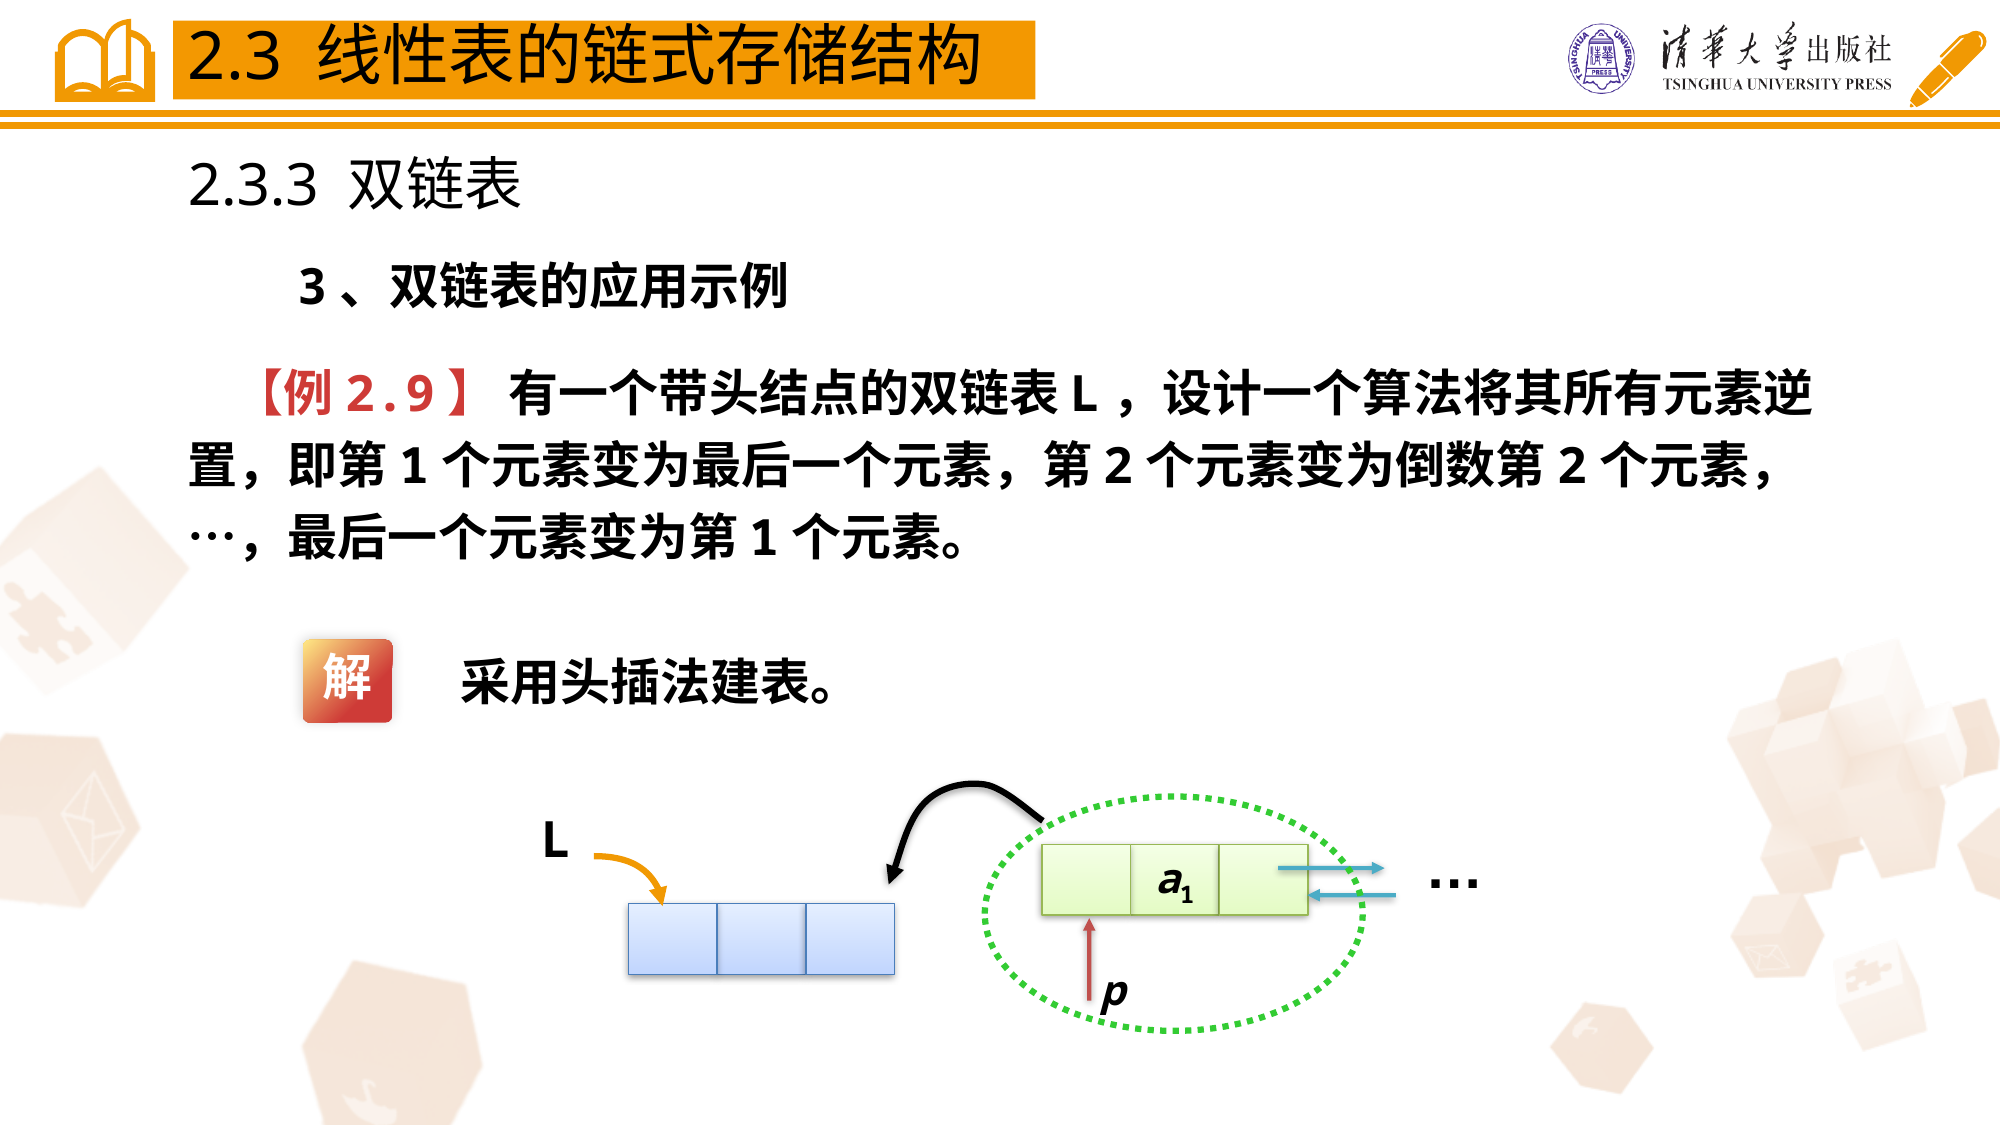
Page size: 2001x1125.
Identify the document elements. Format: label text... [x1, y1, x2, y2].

text_box 【例2.9】 有一个带头结点的双链表L，设计一个算法将其所有元素逆置，即第1个元素变为最后一个元素，第2个元素变为倒数第2个元素，…，最后一个元素变为第1个元素。 [173, 342, 1875, 573]
picture [1936, 78, 1948, 90]
text_box 采用头插法建表。 [445, 654, 979, 718]
picture [1483, 664, 2000, 1080]
text_box 2.3.3 双链表 [173, 153, 1130, 225]
text_box 解 [303, 639, 393, 723]
text_box 2.3 线性表的链式存储结构 [173, 20, 1036, 100]
text_box 3、双链表的应用示例 [252, 258, 1016, 322]
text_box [508, 781, 1477, 1032]
picture [1531, 0, 1973, 149]
